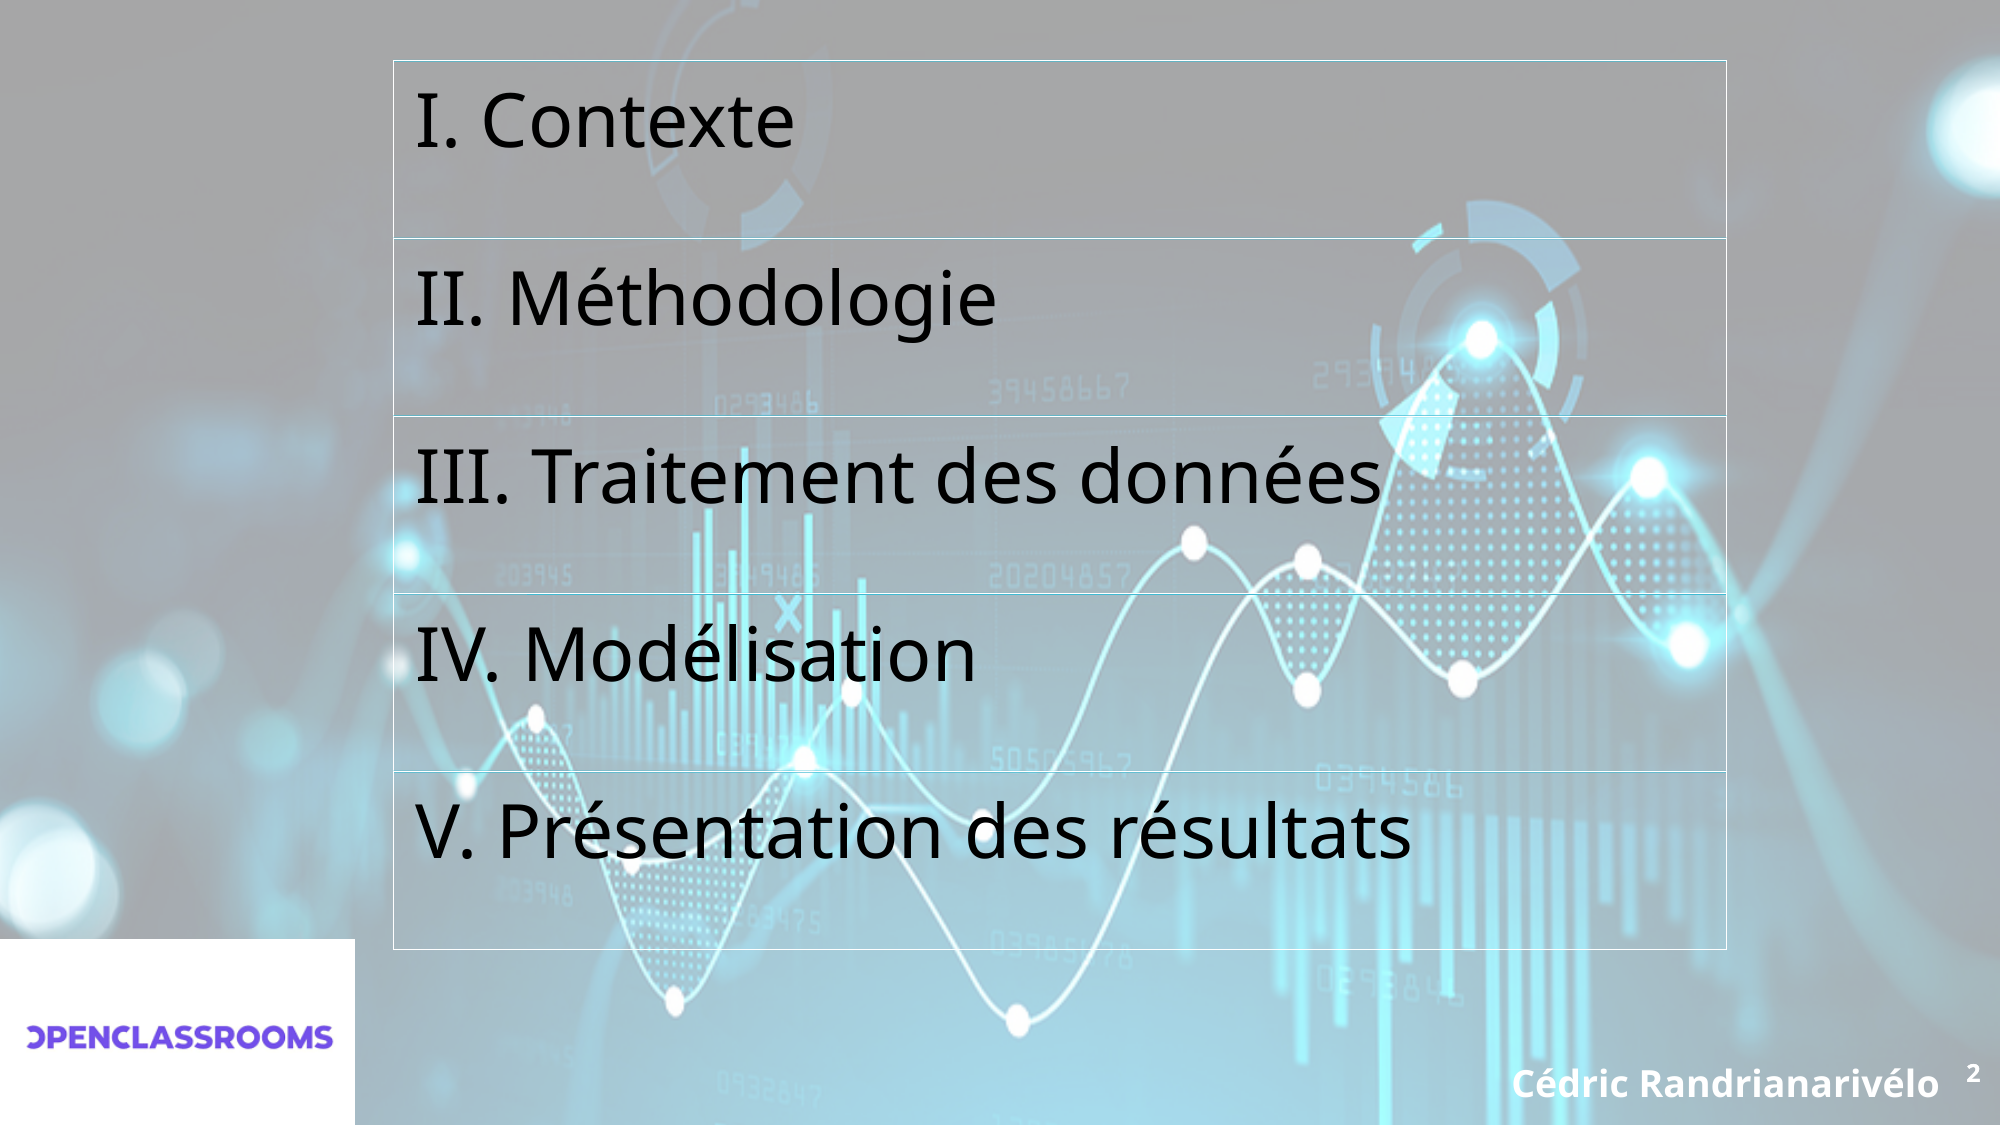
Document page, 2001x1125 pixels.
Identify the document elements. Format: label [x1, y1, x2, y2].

picture [0, 0, 2000, 1125]
text_box [393, 60, 1727, 950]
